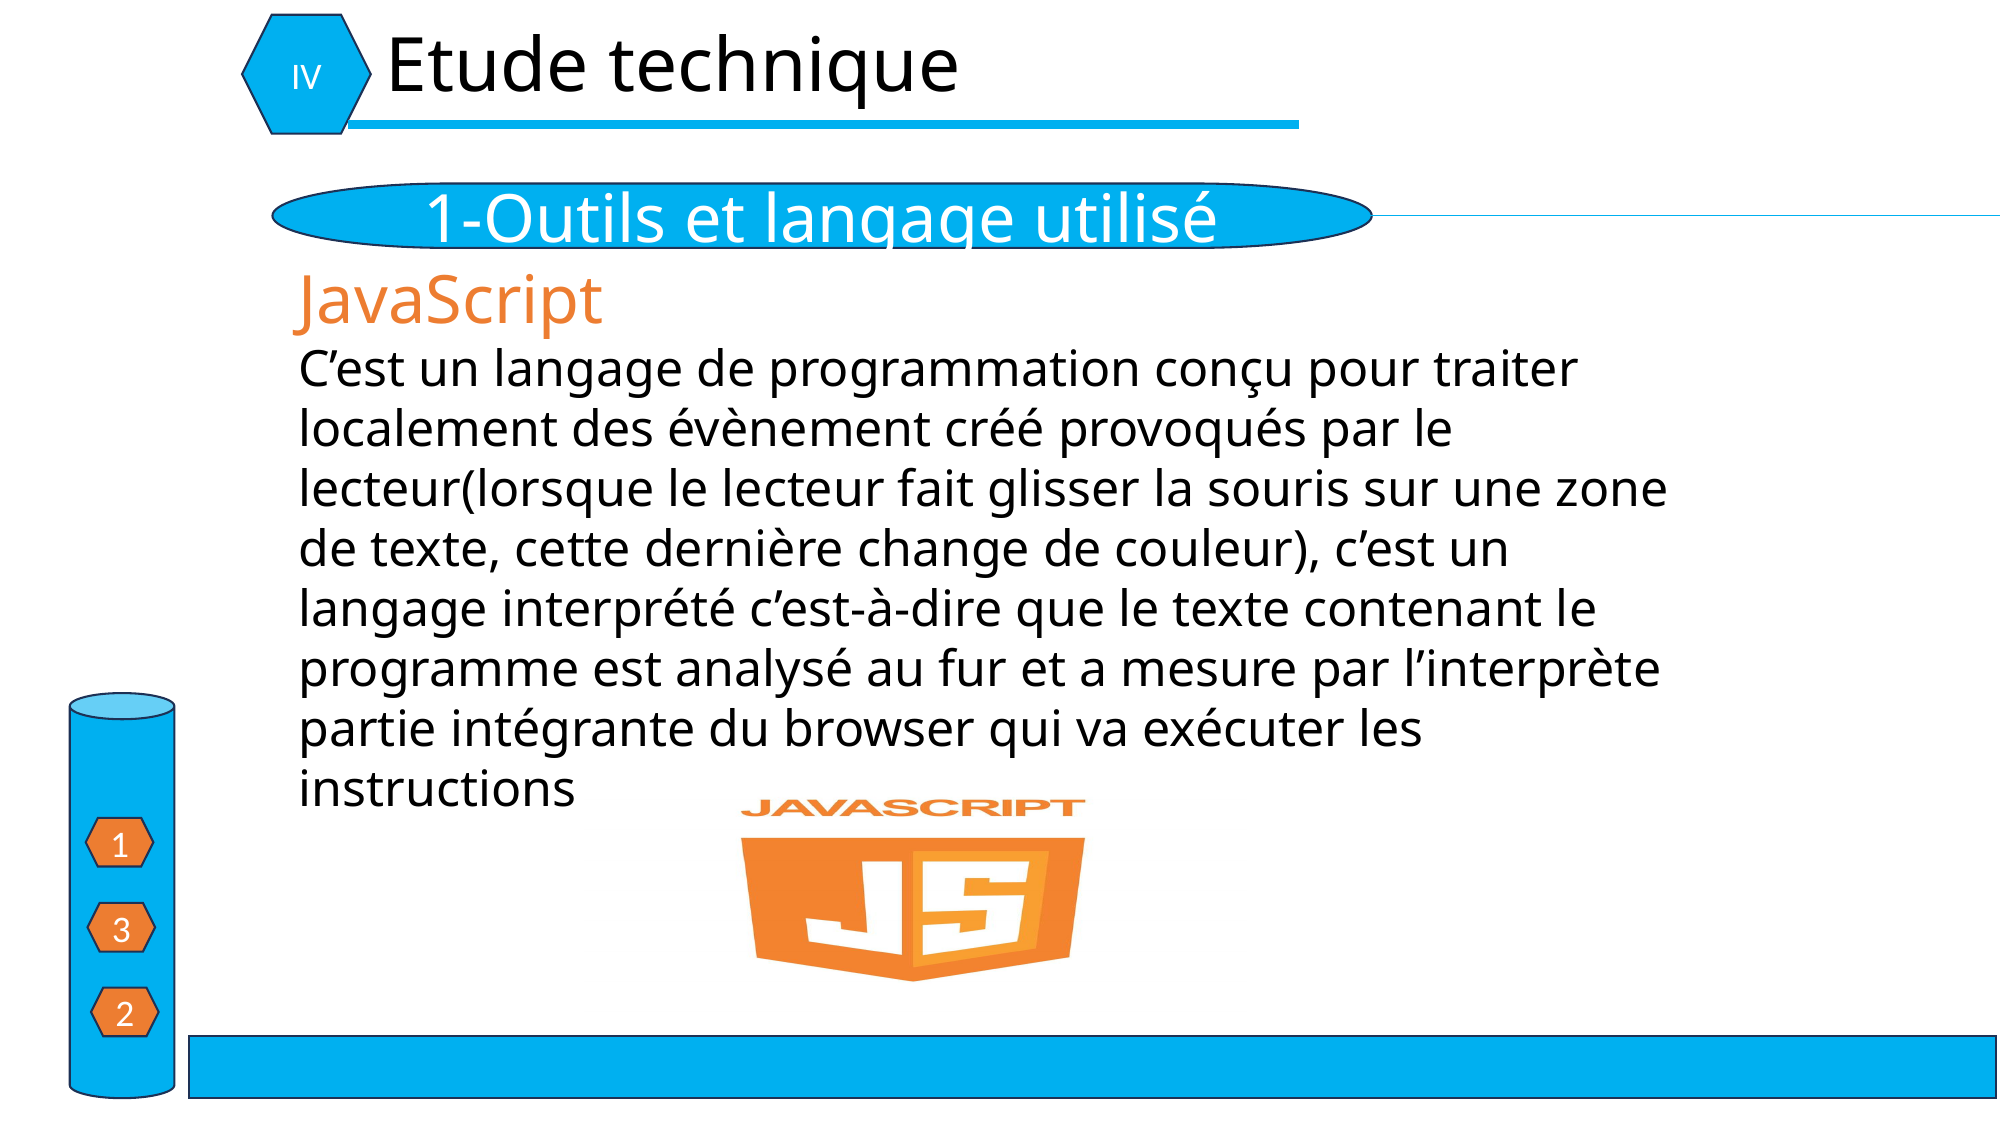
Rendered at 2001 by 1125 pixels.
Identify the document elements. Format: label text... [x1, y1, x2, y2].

text_box 3 [86, 901, 157, 953]
text_box JavaScript C’est un langage de programmation conçu pour traiter localement des évènement créé provoqués par le lecteur(lorsque le lecteur fait glisser la souris sur une zone de texte, cette dernière change de couleur), c’est un langage interprété c’est-à-dire que le texte contenant le programme est analysé au fur et a mesure par l’interprète partie intégrante du browser qui va exécuter les instructions [283, 249, 1716, 825]
text_box 2 [89, 986, 160, 1038]
text_box 1-Outils et langage utilisé [271, 182, 1373, 249]
text_box Etude technique [370, 8, 1299, 114]
text_box 1 [84, 816, 155, 868]
text_box [188, 1035, 1997, 1099]
picture [584, 769, 1247, 1012]
text_box [68, 692, 176, 1100]
text_box IV [240, 13, 370, 135]
